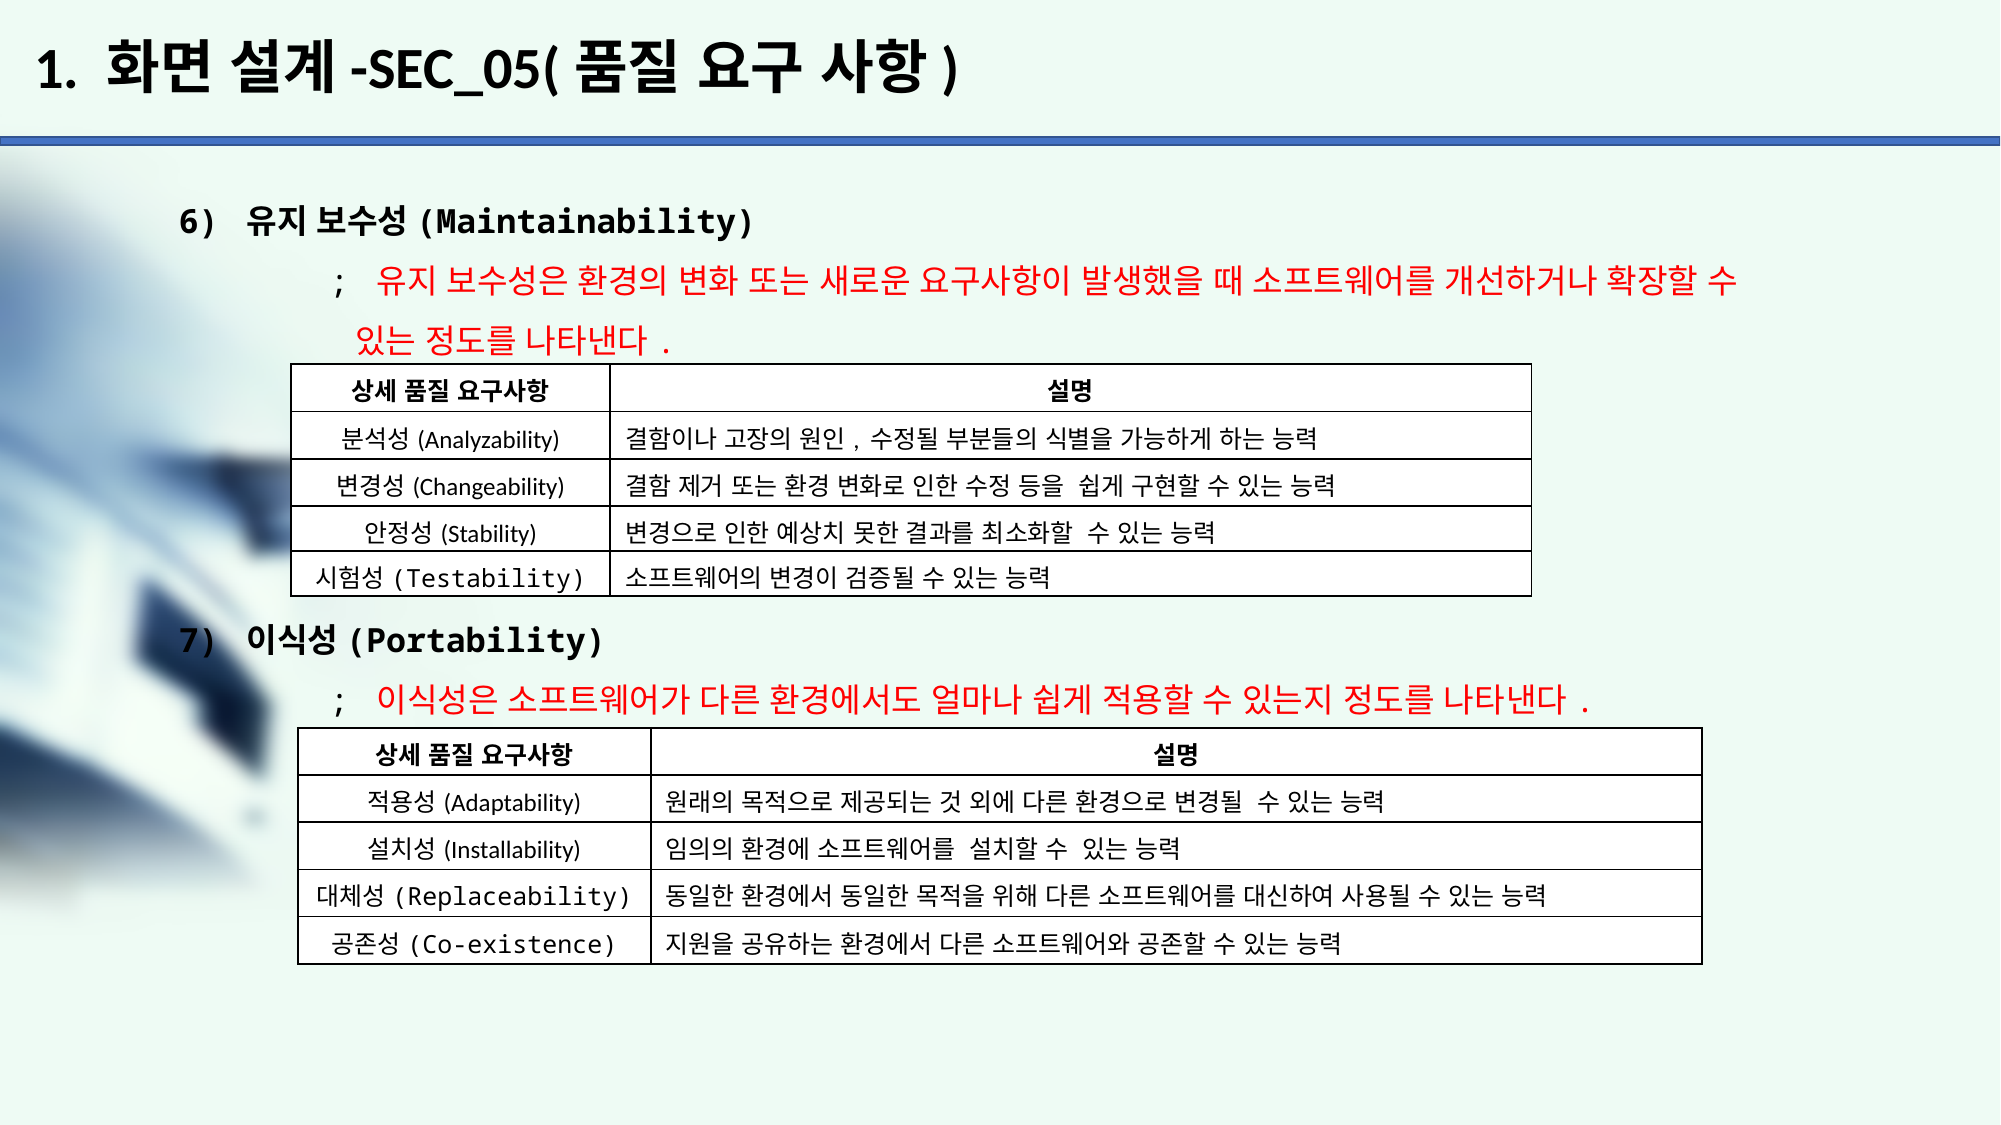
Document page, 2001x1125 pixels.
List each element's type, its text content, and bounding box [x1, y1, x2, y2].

picture [0, 146, 2000, 1125]
table_cell 안정성(Stability) [292, 507, 609, 550]
table_cell 분석성(Analyzability) [292, 412, 609, 458]
table_header 상세 품질 요구사항 [299, 729, 650, 774]
table_cell 결함 제거 또는 환경 변화로 인한 수정 등을 쉽게 구현할 수 있는 능력 [611, 460, 1531, 505]
table_cell 지원을 공유하는 환경에서 다른 소프트웨어와 공존할 수 있는 능력 [652, 917, 1701, 963]
table_cell 시험성(Testability) [292, 552, 609, 595]
table_cell 소프트웨어의 변경이 검증될 수 있는 능력 [611, 552, 1531, 595]
table_cell 변경으로 인한 예상치 못한 결과를 최소화할 수 있는 능력 [611, 507, 1531, 550]
title 1. 화면 설계-SEC_05(품질 요구 사항) [19, 14, 1745, 126]
table_header 설명 [611, 365, 1531, 411]
picture [0, 0, 2000, 136]
table_header 설명 [652, 729, 1701, 774]
table_cell 공존성(Co-existence) [299, 917, 650, 963]
table_header 상세 품질 요구사항 [292, 365, 609, 411]
table_cell 적용성(Adaptability) [299, 776, 650, 821]
table_cell 설치성(Installability) [299, 823, 650, 869]
table_cell 원래의 목적으로 제공되는 것 외에 다른 환경으로 변경될 수 있는 능력 [652, 776, 1701, 821]
table_cell 결함이나 고장의 원인, 수정될 부분들의 식별을 가능하게 하는 능력 [611, 412, 1531, 458]
table_cell 대체성(Replaceability) [299, 870, 650, 916]
table_cell 임의의 환경에 소프트웨어를 설치할 수 있는 능력 [652, 823, 1701, 869]
table_cell 변경성(Changeability) [292, 460, 609, 505]
table_cell 동일한 환경에서 동일한 목적을 위해 다른 소프트웨어를 대신하여 사용될 수 있는 능력 [652, 870, 1701, 916]
text_box 6) 유지 보수성(Maintainability) ; 유지 보수성은 환경의 변화 또는 새로운 요구사항이 발생했을 때 소프트웨어를 개선하거나 확장할 수 있는 정도를 나타낸다. 7) 이식성(Portability) ; 이식성은 소프트웨어가 다른 환경에서도 얼마나 쉽게 적용할 수 있는지 정도를 나타낸다. [163, 172, 1922, 787]
